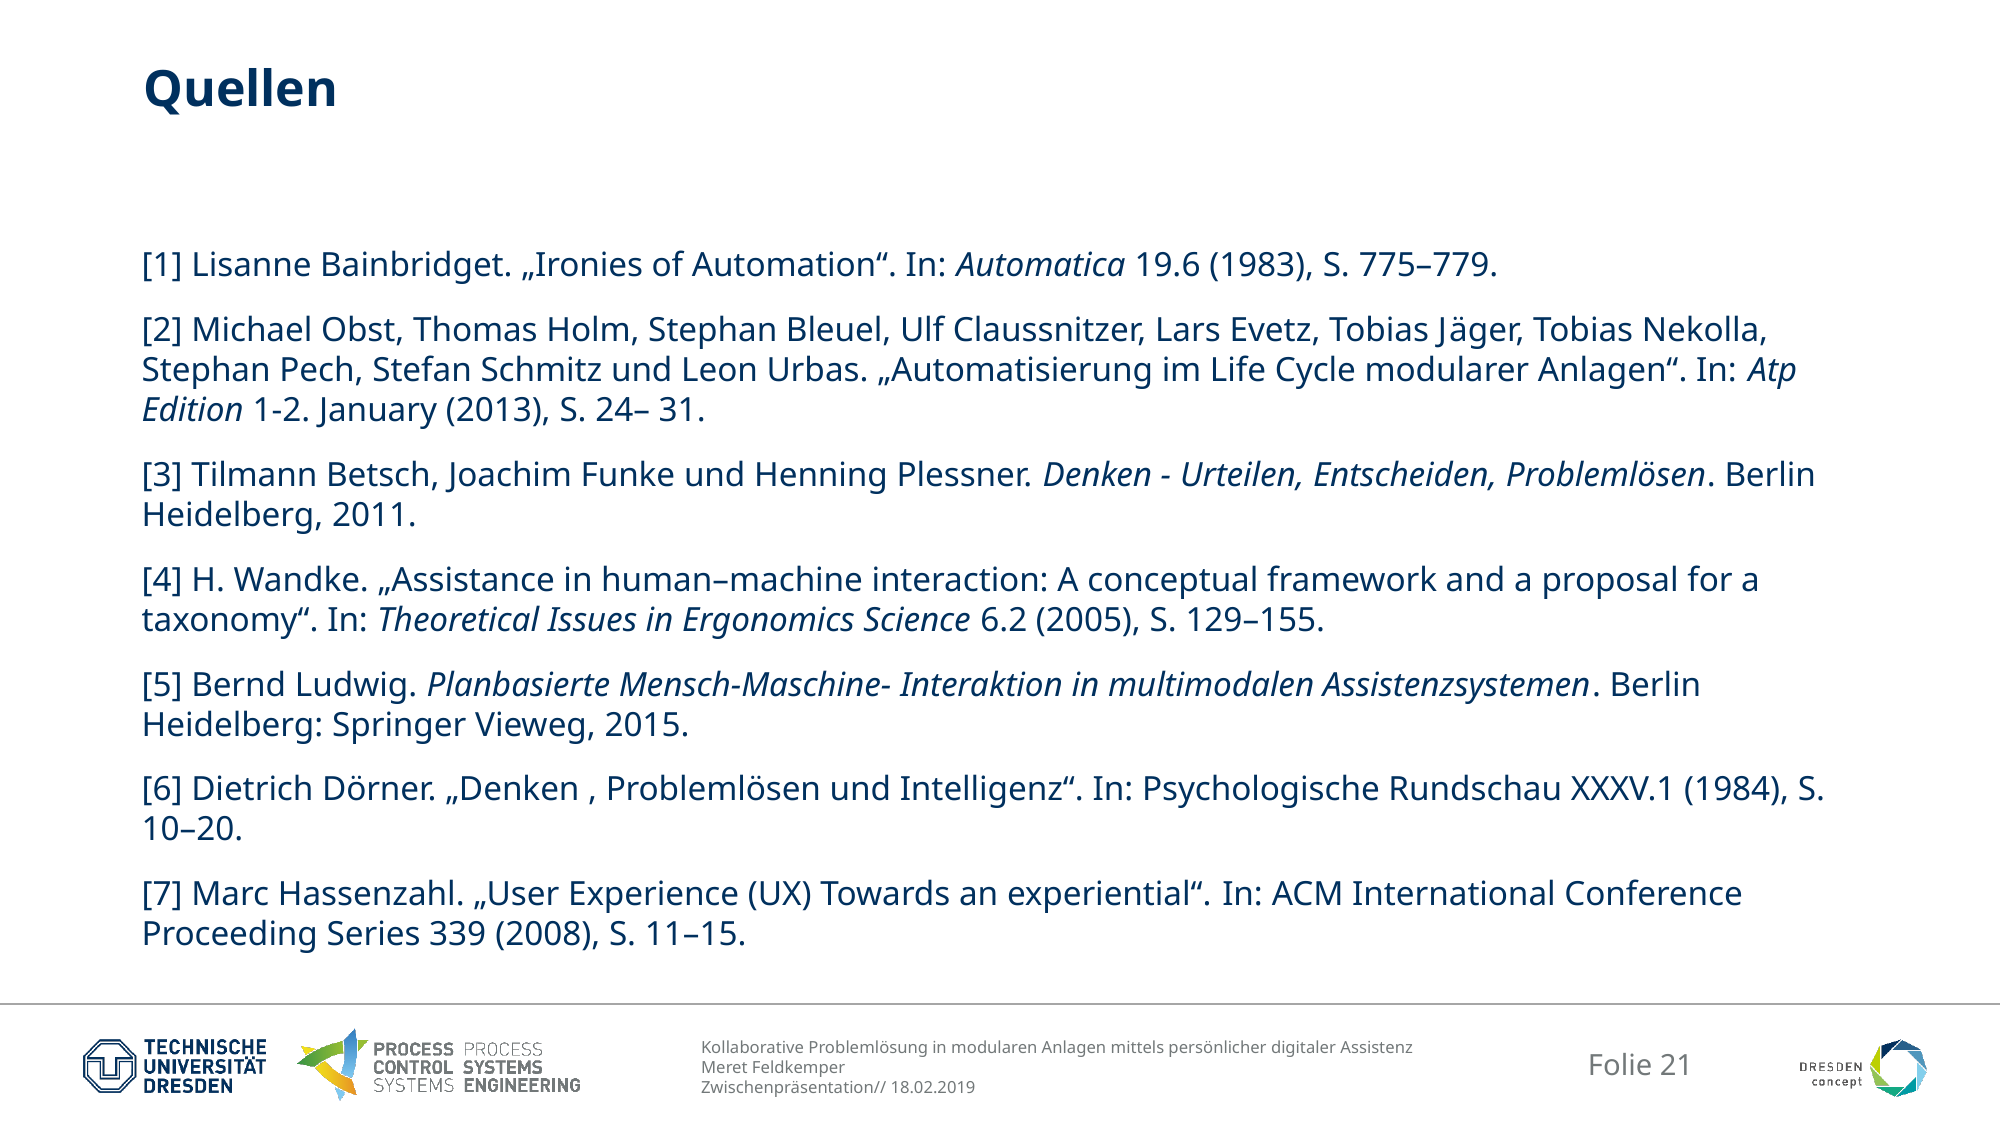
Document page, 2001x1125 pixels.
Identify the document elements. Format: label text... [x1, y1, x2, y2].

title Quellen [143, 56, 1880, 169]
list [1] Lisanne Bainbridget. „Ironies of Automation“. In: Automatica 19.6 (1983), S. 775–779. [2] Michael Obst, Thomas Holm, Stephan Bleuel, Ulf Claussnitzer, Lars Evetz, Tobias Jäger, Tobias Nekolla, Stephan Pech, Stefan Schmitz und Leon Urbas. „Automatisierung im Life Cycle modularer Anlagen“. In: Atp Edition 1-2. January (2013), S. 24– 31. [3] Tilmann Betsch, Joachim Funke und Henning Plessner. Denken - Urteilen, Entscheiden, Problemlösen. Berlin Heidelberg, 2011. [4] H. Wandke. „Assistance in human–machine interaction: A conceptual framework and a proposal for a taxonomy“. In: Theoretical Issues in Ergonomics Science 6.2 (2005), S. 129–155. [5] Bernd Ludwig. Planbasierte Mensch-Maschine- Interaktion in multimodalen Assistenzsystemen. Berlin Heidelberg: Springer Vieweg, 2015. [6] Dietrich Dörner. „Denken , Problemlösen und Intelligenz“. In: Psychologische Rundschau XXXV.1 (1984), S. 10–20. [7] Marc Hassenzahl. „User Experience (UX) Towards an experiential“. In: ACM International Conference Proceeding Series 339 (2008), S. 11–15. [141, 243, 1878, 957]
picture [83, 1039, 266, 1093]
picture [297, 1028, 580, 1101]
picture [1800, 1039, 1927, 1097]
